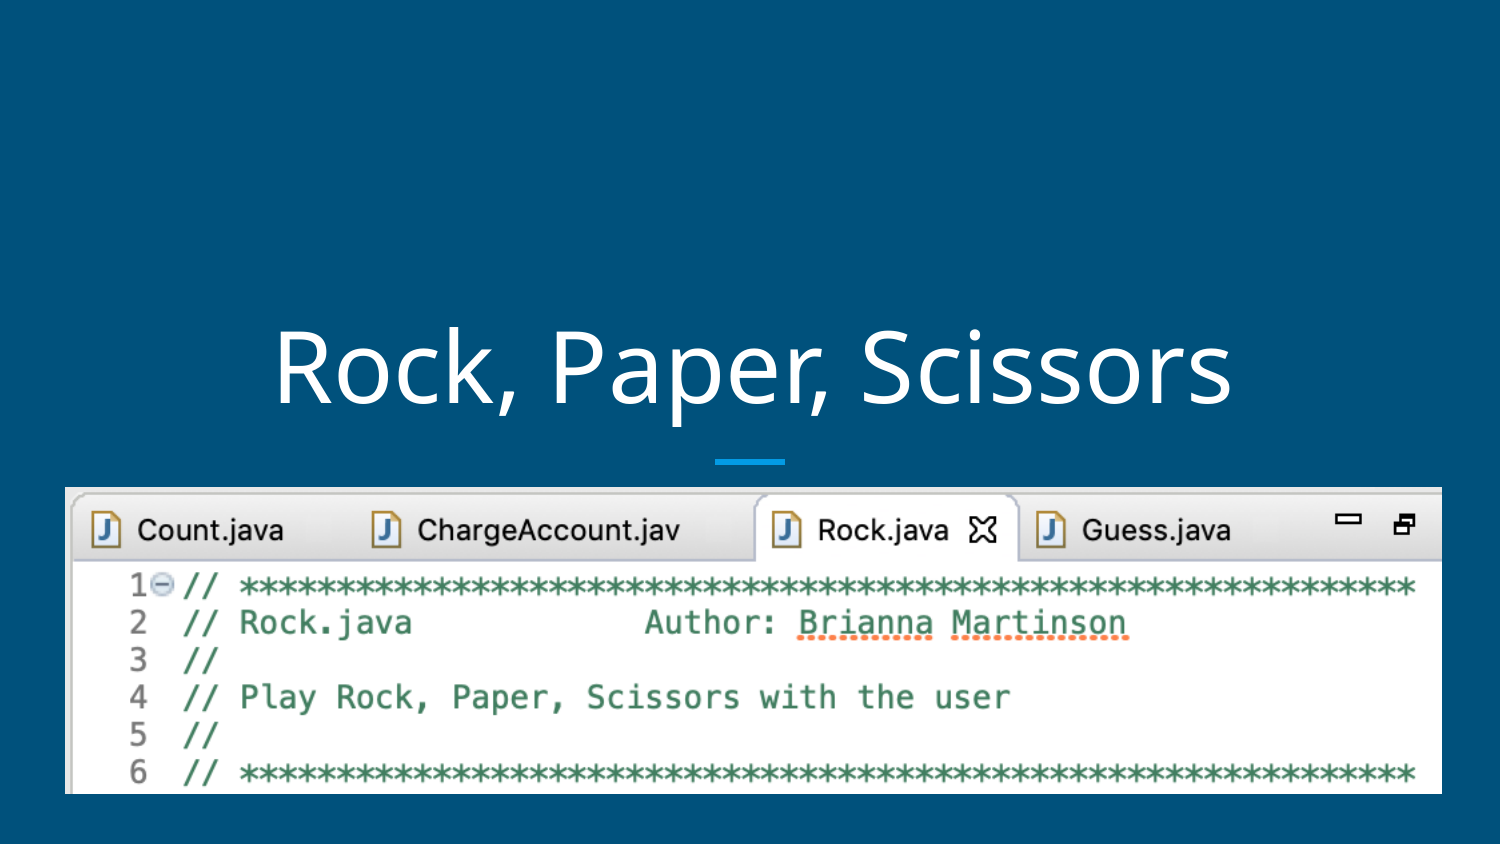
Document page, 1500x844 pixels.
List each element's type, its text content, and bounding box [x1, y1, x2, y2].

picture [66, 488, 1441, 793]
title Rock, Paper, Scissors [78, 289, 1428, 439]
